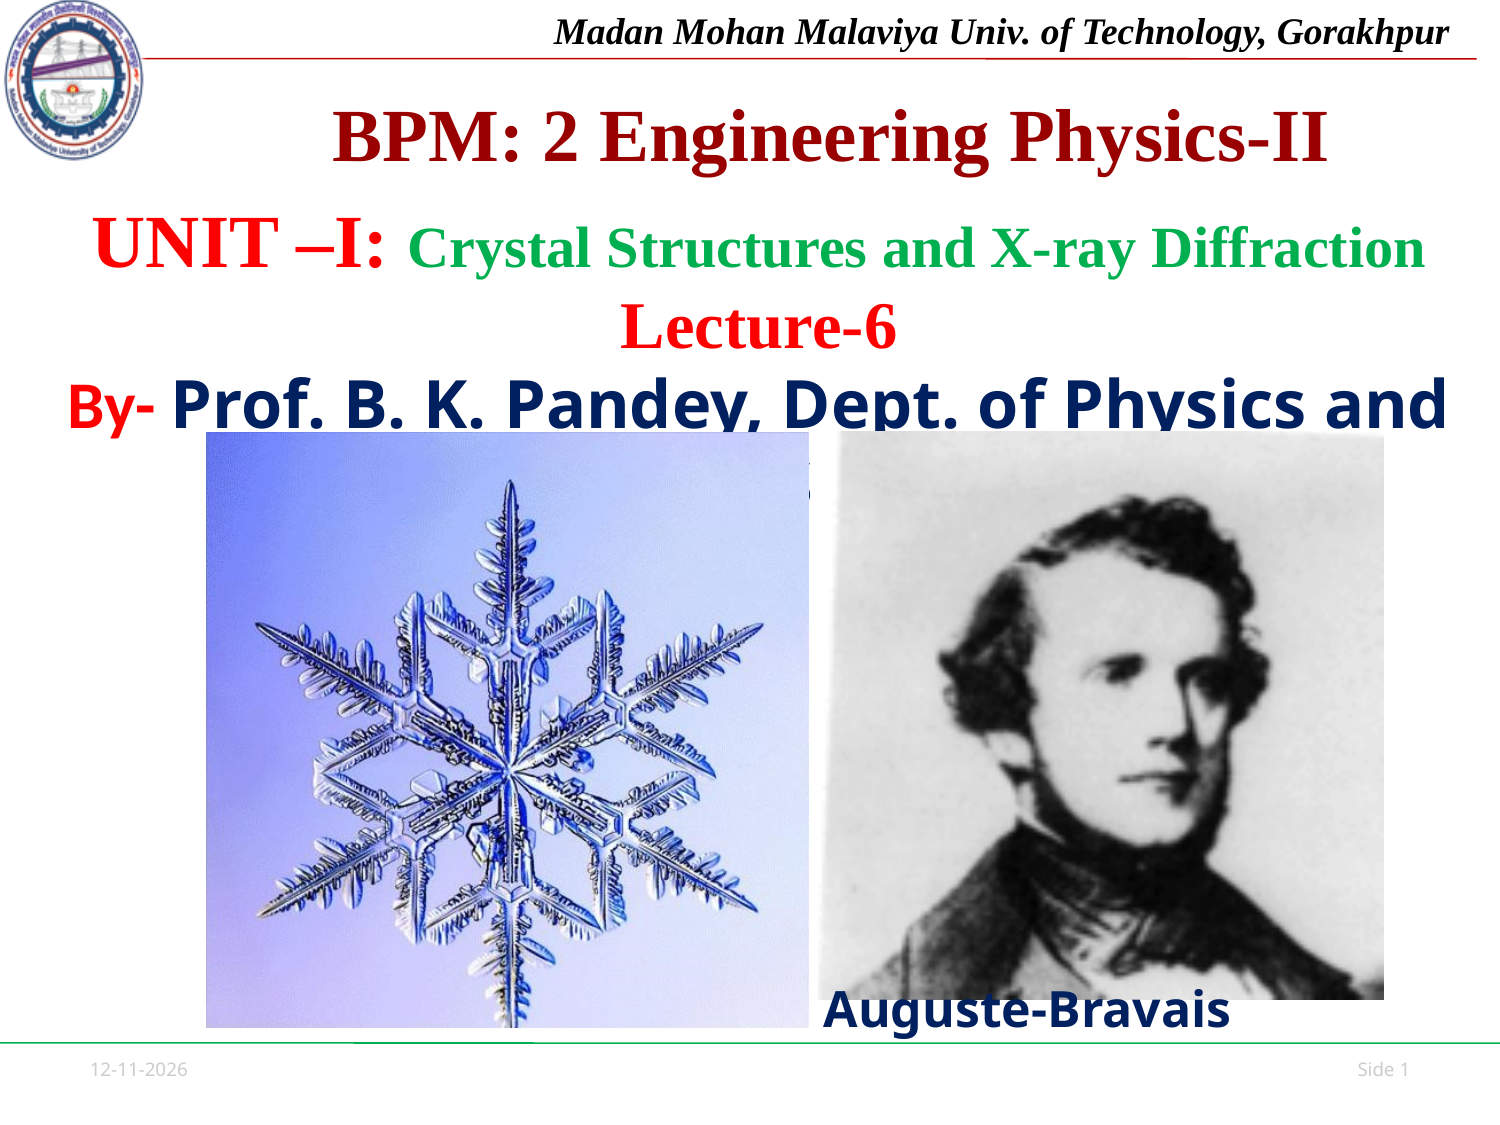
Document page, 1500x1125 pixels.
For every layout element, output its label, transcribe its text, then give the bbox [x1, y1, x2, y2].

subtitle UNIT –I: Crystal Structures and X-ray Diffraction Lecture-6 By- Prof. B. K. Pandey, Dept. of Physics and Material Science [43, 184, 1476, 433]
text_box [0, 0, 50, 50]
text_box Auguste-Bravais [808, 970, 1500, 1046]
picture [816, 431, 1385, 1000]
picture [206, 432, 809, 1028]
title BPM: 2 Engineering Physics-II [206, 78, 1457, 210]
picture [0, 0, 148, 166]
